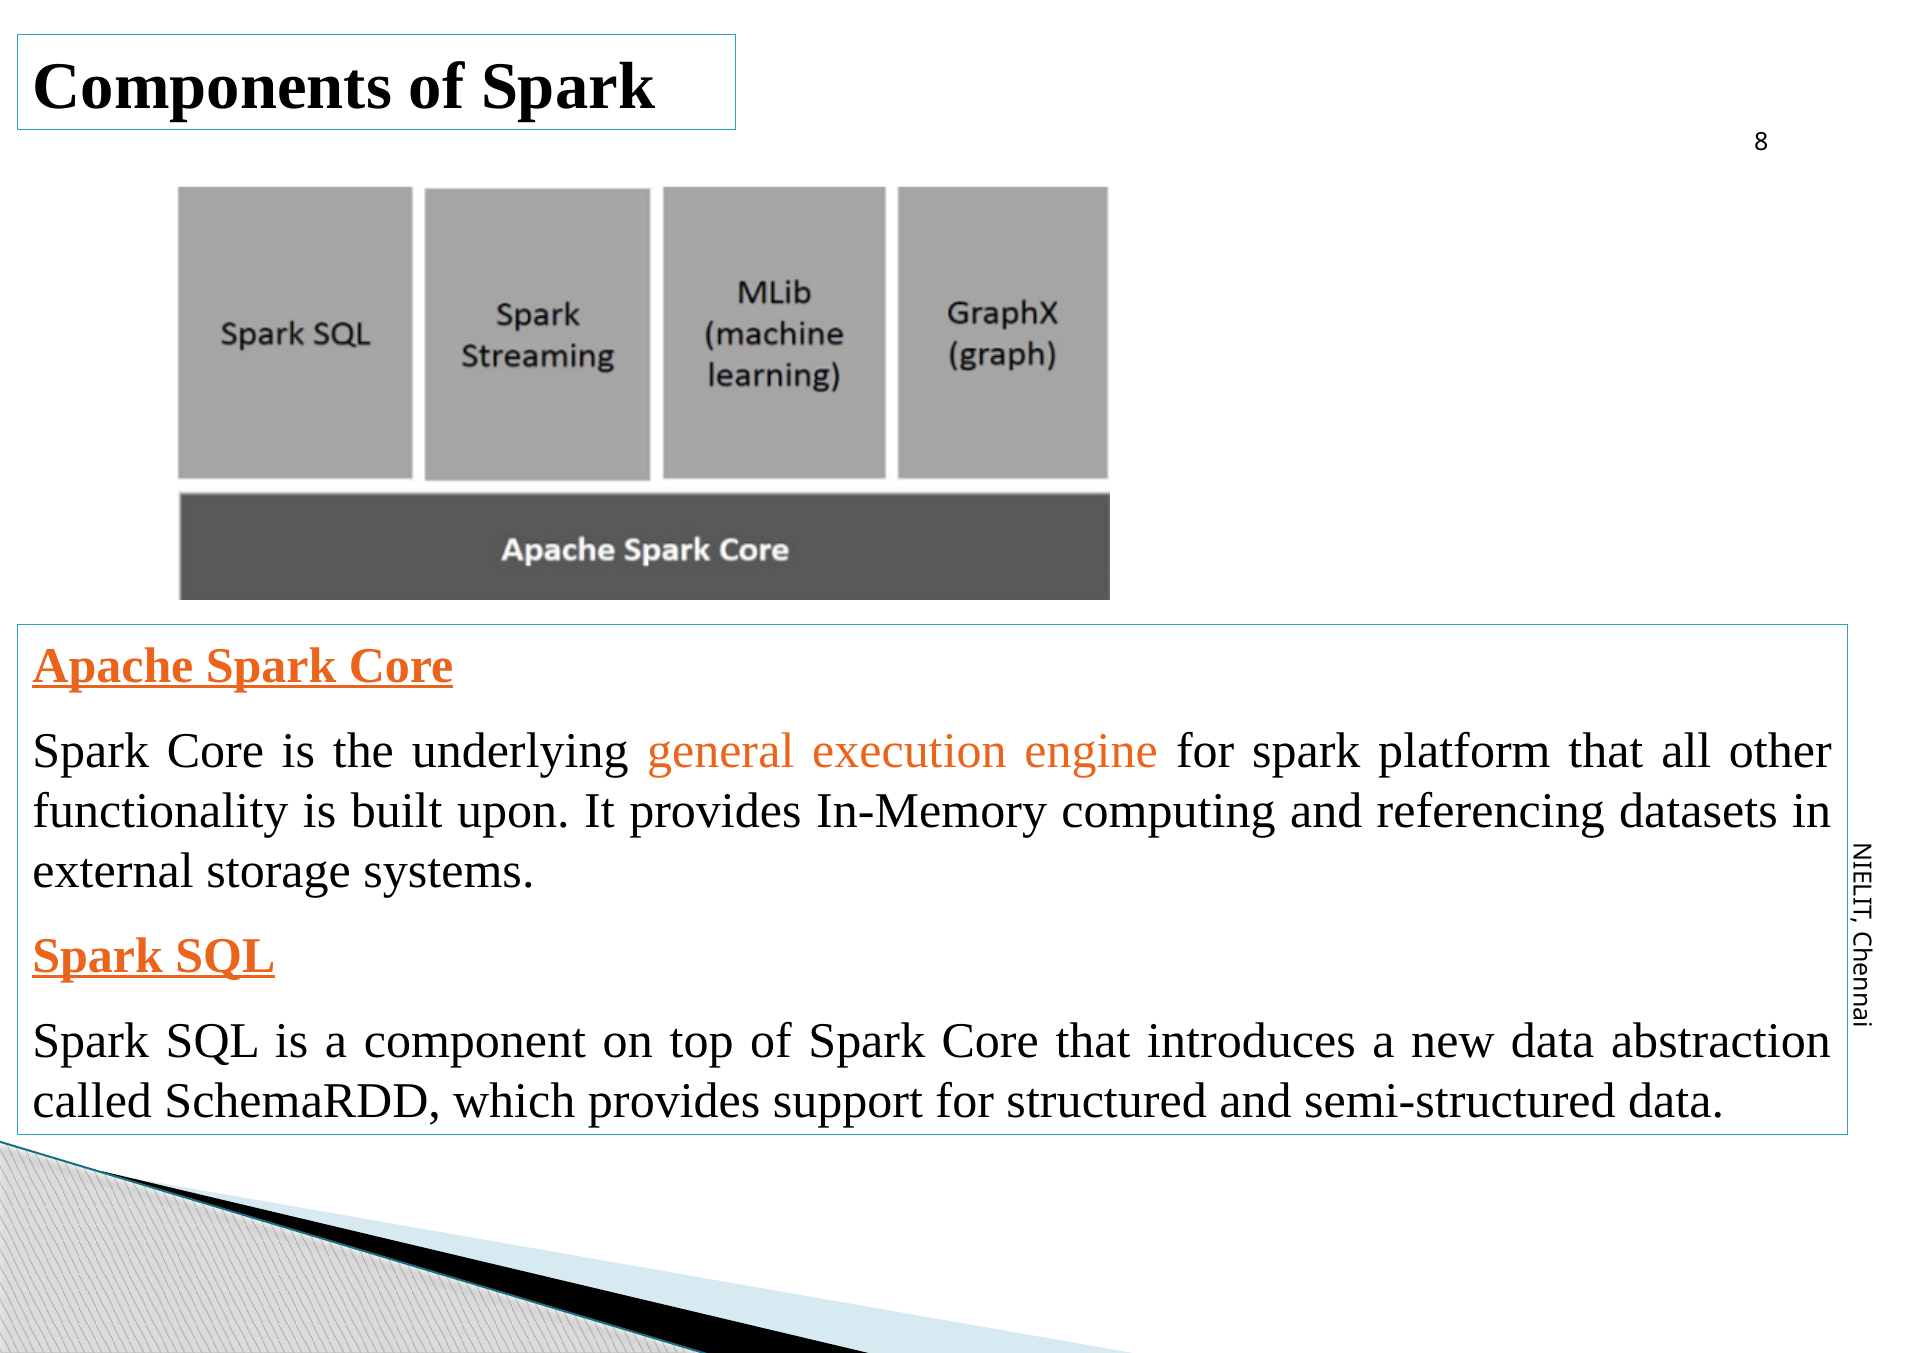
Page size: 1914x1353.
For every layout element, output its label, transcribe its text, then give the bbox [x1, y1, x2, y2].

picture [173, 169, 1111, 600]
slide_number 8 [1619, 17, 1788, 170]
text_box Apache Spark Core Spark Core is the underlying general execution engine for spark platform that all other functionality is built upon. It provides In-Memory computing and referencing datasets in external storage systems. Spark SQL Spark SQL is a component on top of Spark Core that introduces a new data abstraction called SchemaRDD, which provides support for structured and semi-structured data. [17, 624, 1848, 1135]
text_box Components of Spark [17, 34, 736, 130]
footer NIELIT, Chennai [1839, 285, 1888, 1047]
